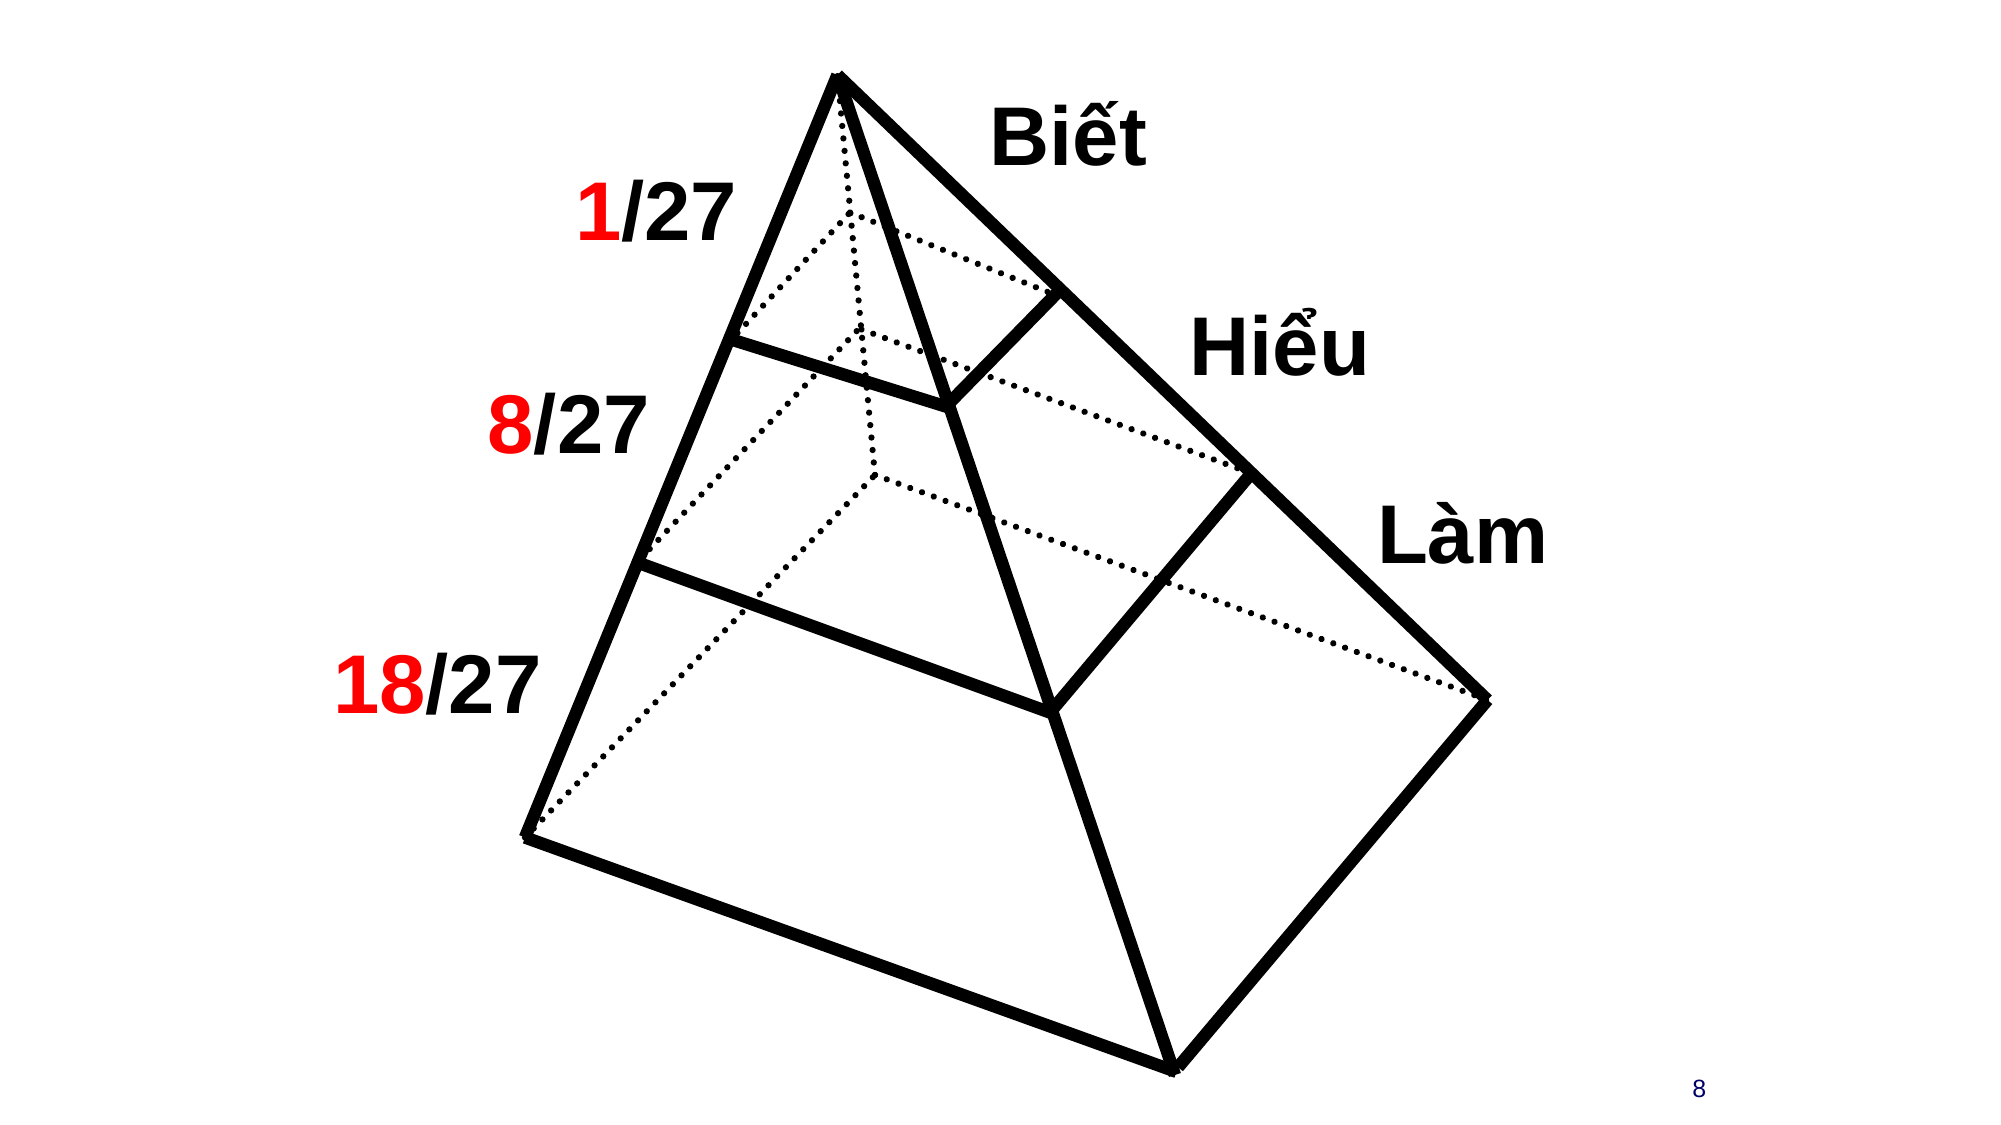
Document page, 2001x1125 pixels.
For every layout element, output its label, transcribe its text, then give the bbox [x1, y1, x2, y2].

text_box 8/27 [449, 362, 688, 478]
text_box Biết [975, 75, 1388, 190]
text_box Hiểu [1175, 284, 1588, 400]
text_box Làm [1362, 472, 1750, 588]
slide_number 8 [1367, 1062, 1722, 1113]
text_box 1/27 [537, 149, 775, 265]
text_box 18/27 [300, 622, 575, 738]
